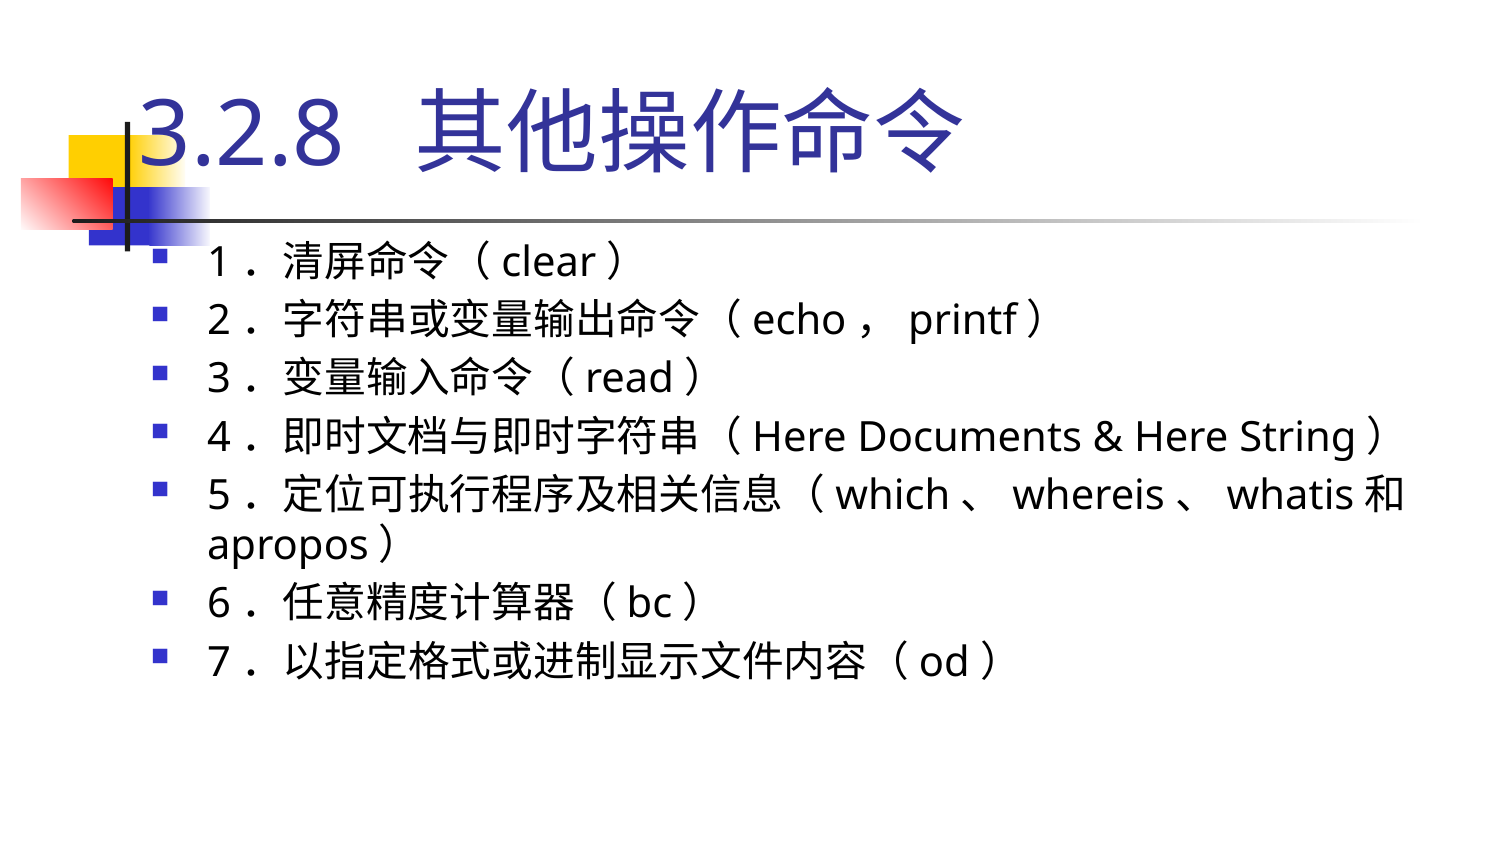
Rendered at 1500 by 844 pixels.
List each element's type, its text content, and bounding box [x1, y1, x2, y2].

title 3.2.8 其他操作命令 [123, 49, 1462, 192]
list 1．清屏命令（clear） 2．字符串或变量输出命令（echo，printf） 3．变量输入命令（read） 4．即时文档与即时字符串（Here Documents & Here String） 5．定位可执行程序及相关信息（which、whereis、whatis和apropos） 6．任意精度计算器（bc） 7．以指定格式或进制显示文件内容（od） [135, 226, 1469, 768]
